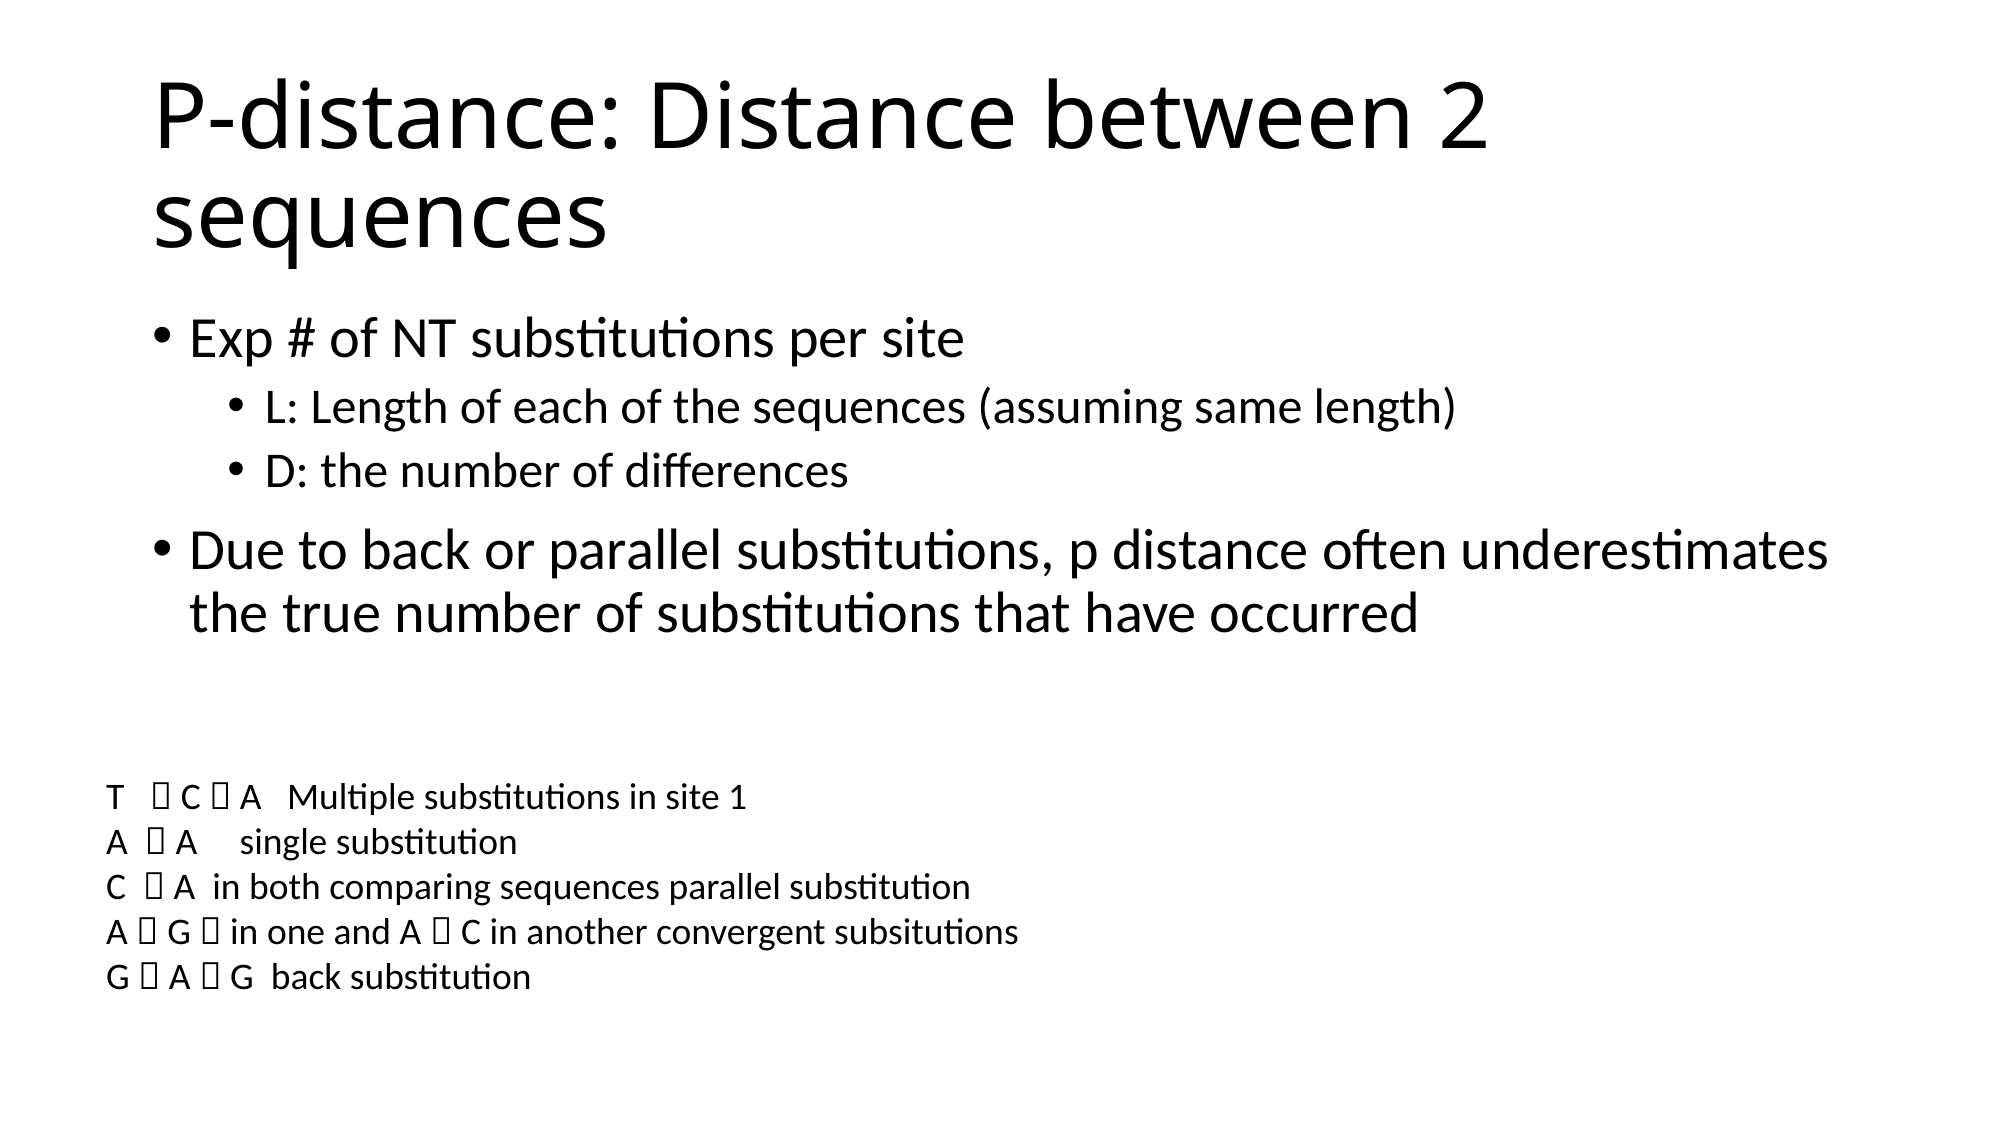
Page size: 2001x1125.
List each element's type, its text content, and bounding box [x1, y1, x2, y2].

title P-distance: Distance between 2 sequences [137, 59, 1863, 278]
text_box T  C  A Multiple substitutions in site 1 A  A single substitution C  A in both comparing sequences parallel substitution A  G  in one and A  C in another convergent subsitutions G  A  G back substitution [91, 764, 1209, 1005]
